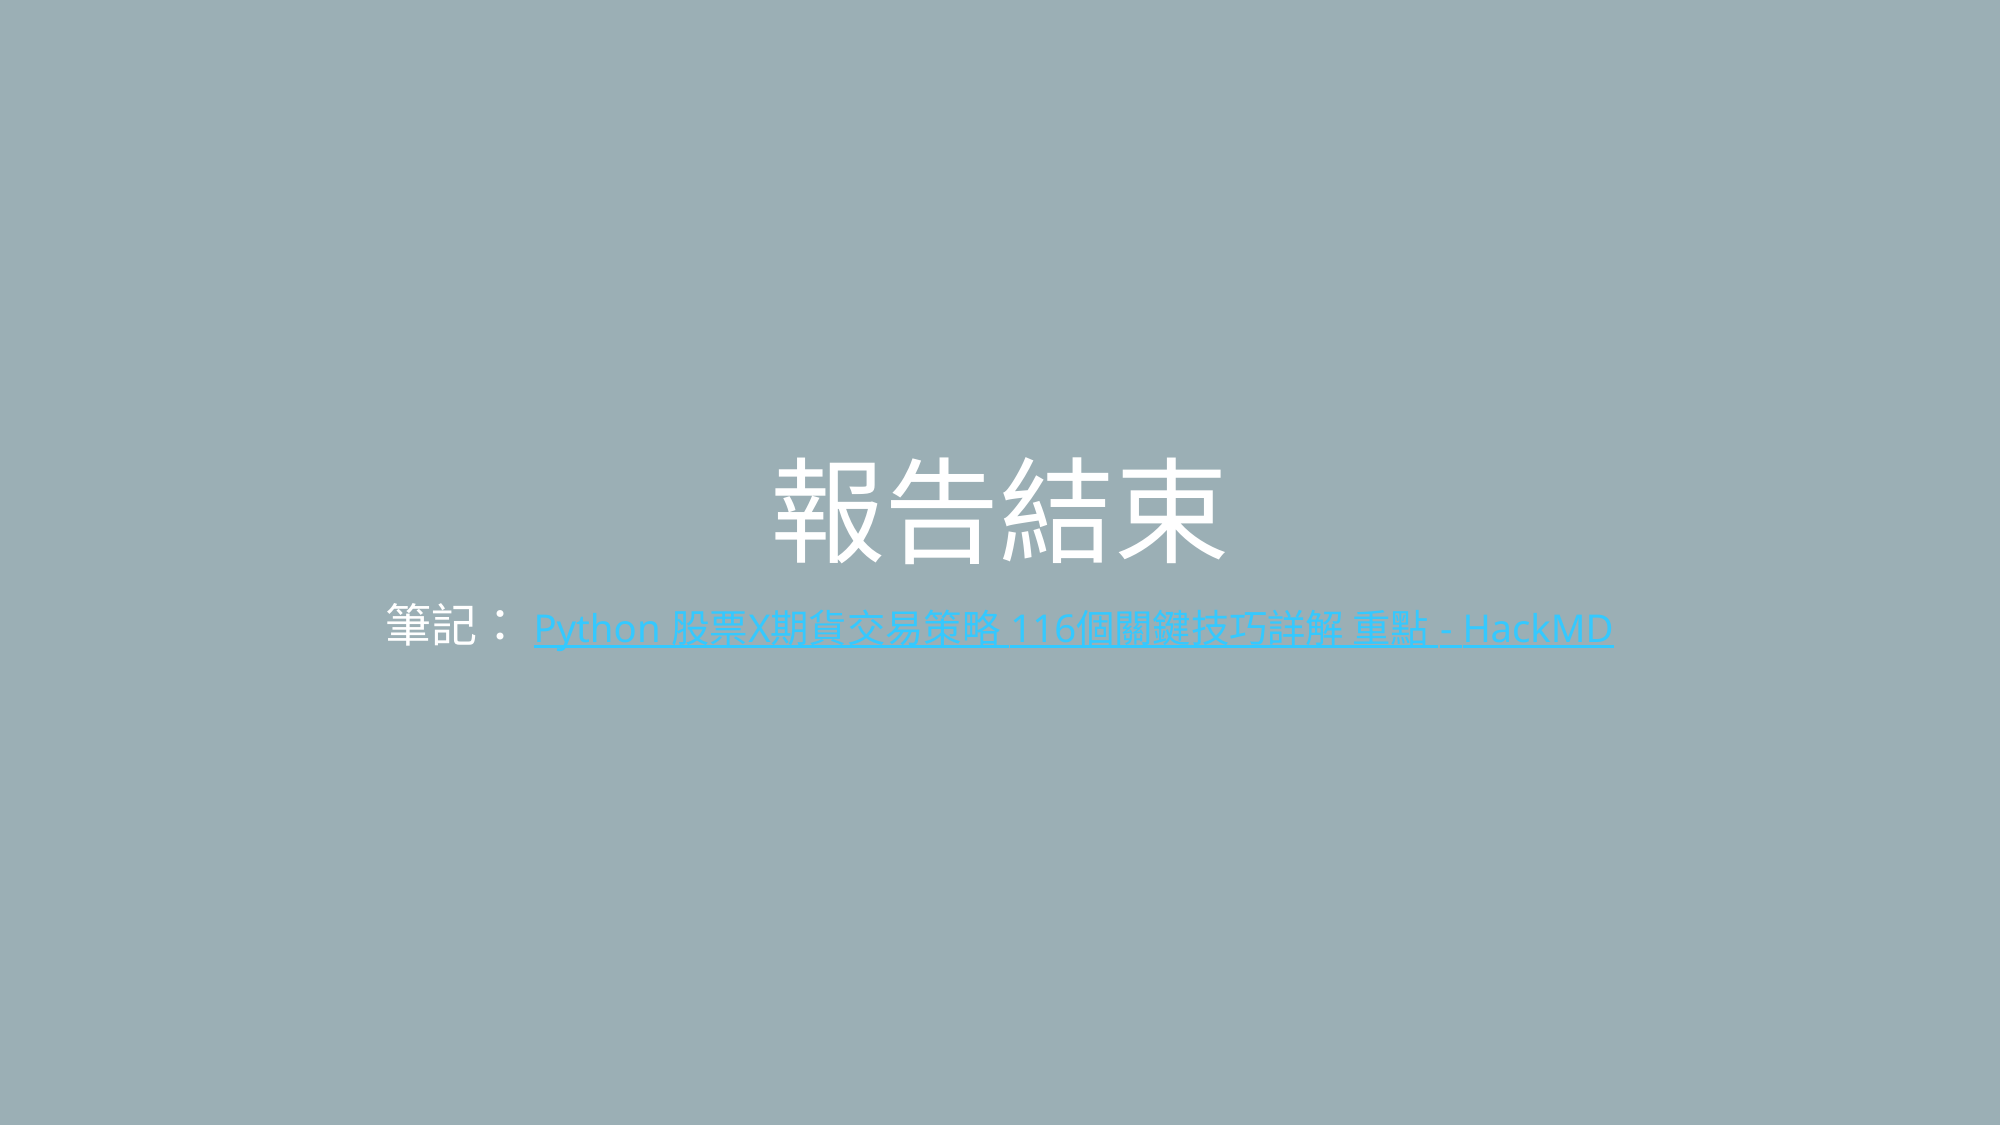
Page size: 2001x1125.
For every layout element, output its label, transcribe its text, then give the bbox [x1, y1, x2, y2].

subtitle 報告結束 筆記：Python 股票X期貨交易策略 116個關鍵技巧詳解 重點 - HackMD [336, 431, 1664, 694]
